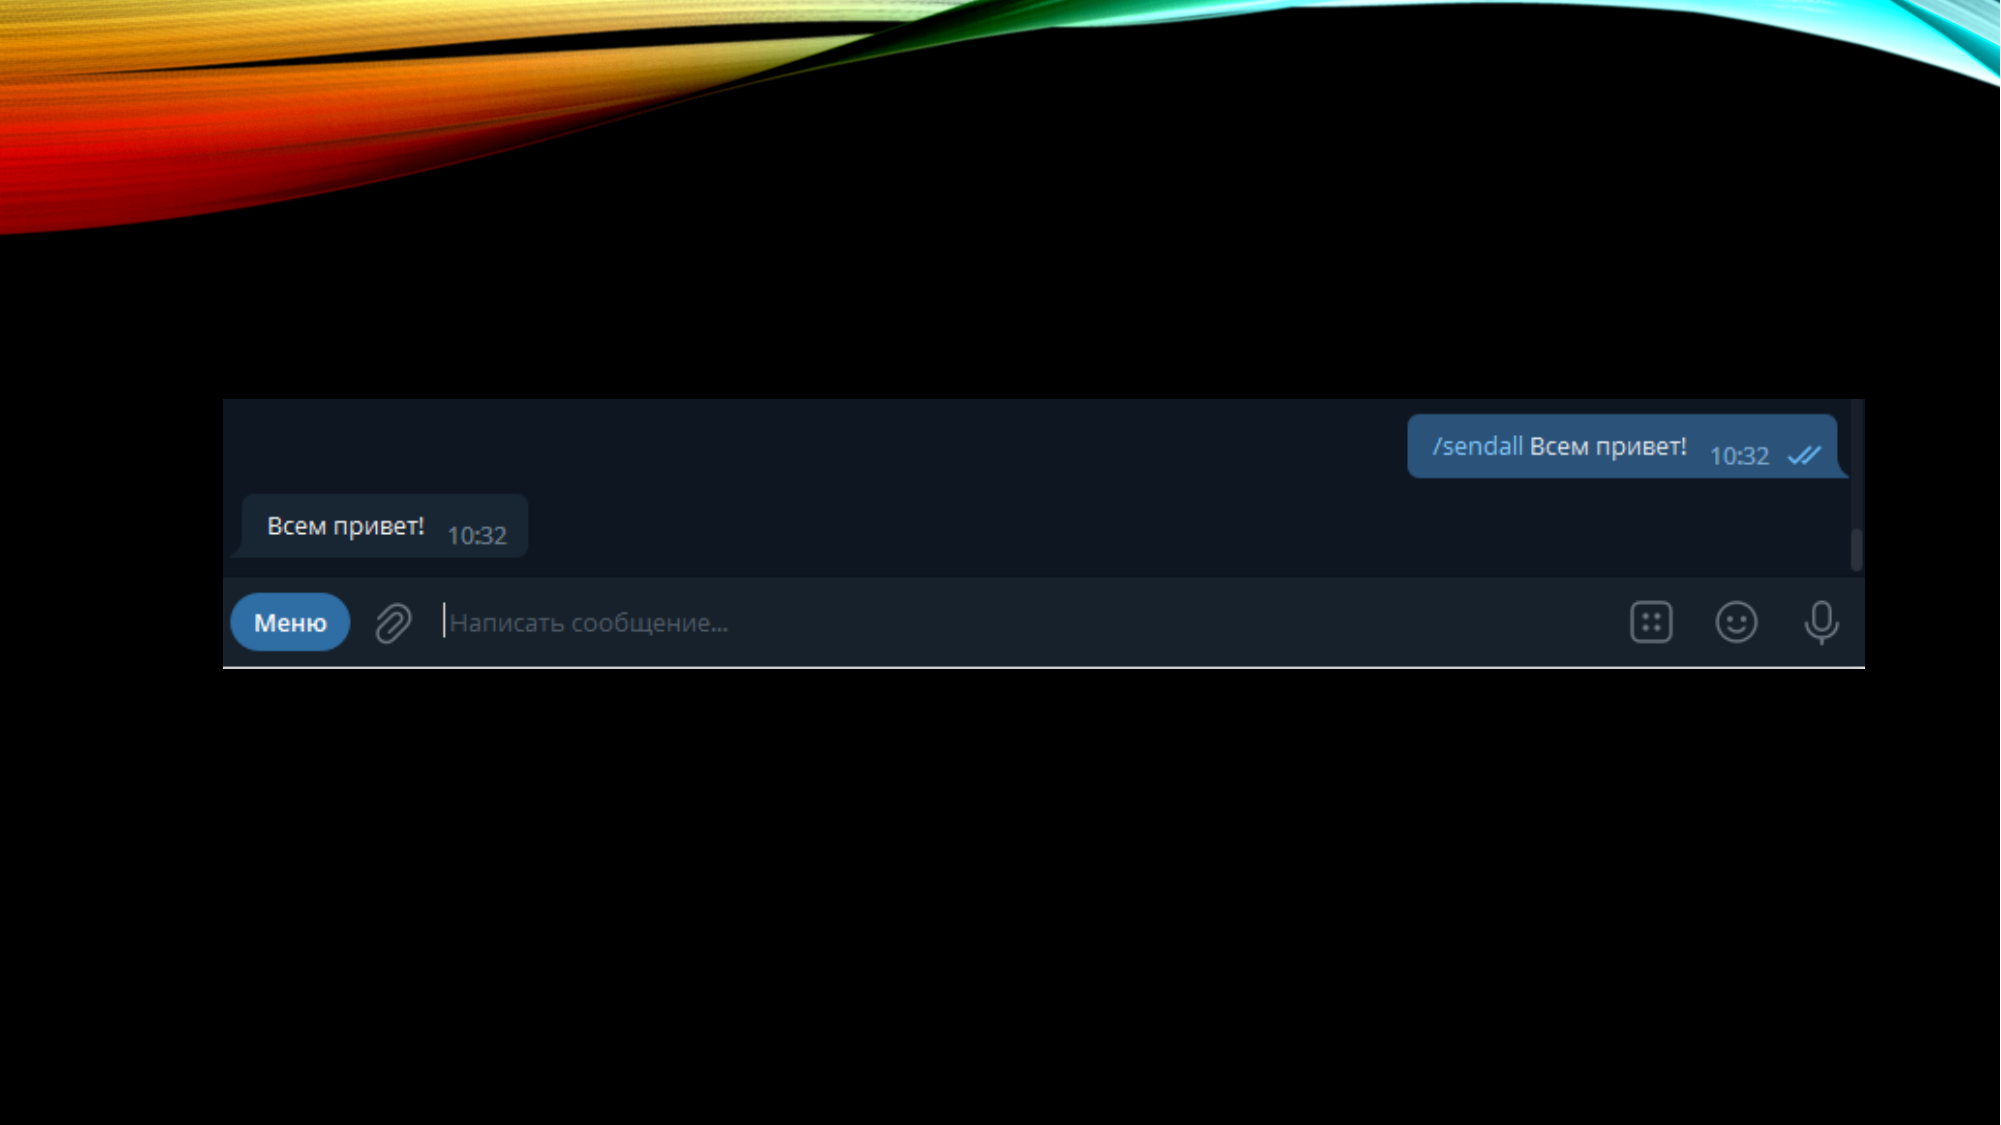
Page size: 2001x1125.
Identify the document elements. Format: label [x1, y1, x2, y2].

picture [223, 399, 1865, 670]
picture [0, 0, 2000, 237]
